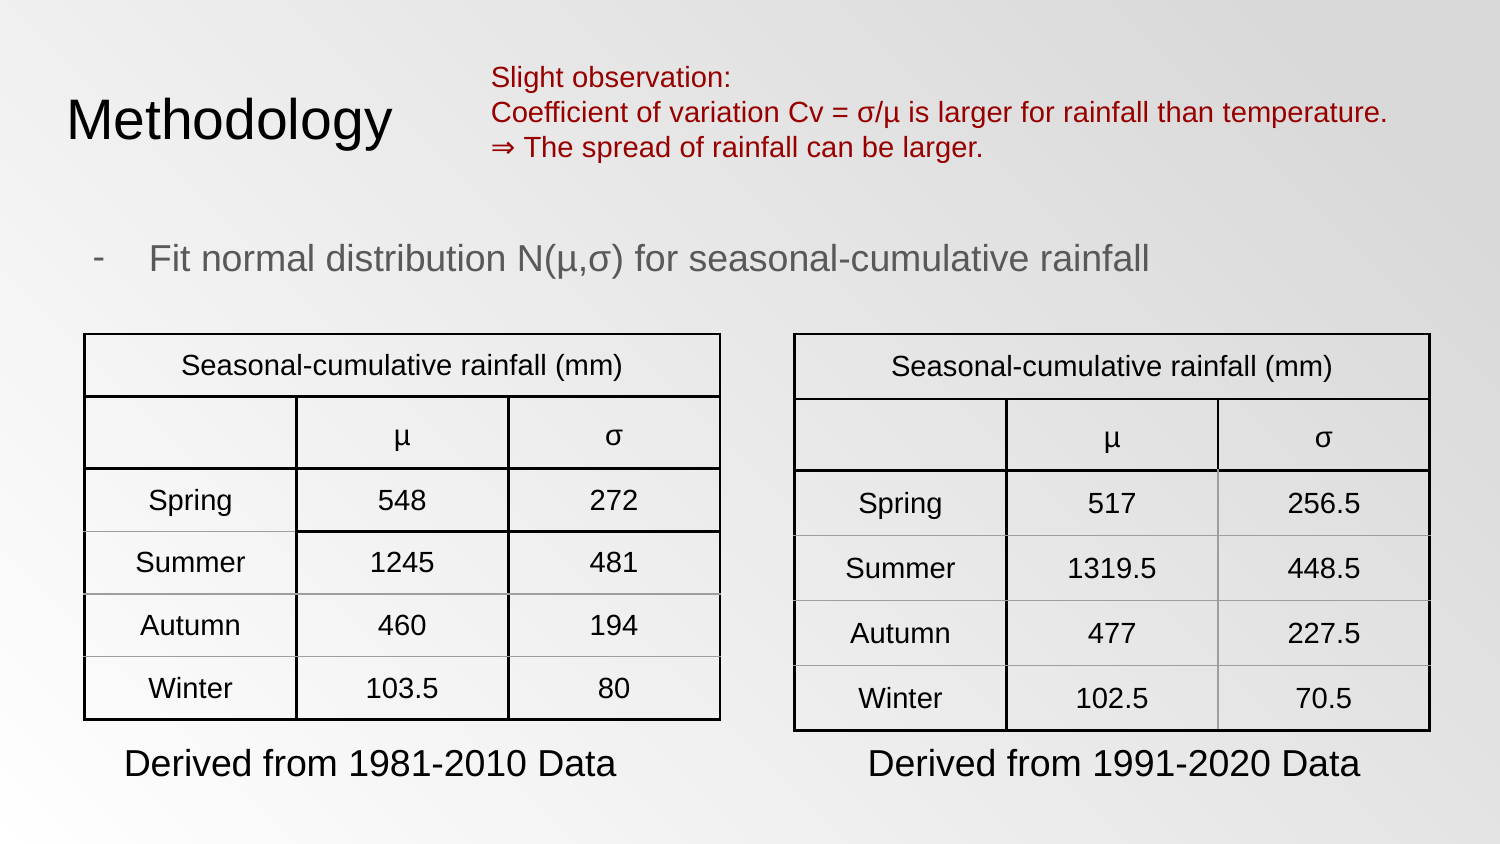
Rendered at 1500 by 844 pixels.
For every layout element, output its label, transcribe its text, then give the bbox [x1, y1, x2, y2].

table_cell 70.5 [1219, 666, 1428, 729]
table_cell 460 [298, 595, 507, 656]
table_cell 448.5 [1219, 536, 1428, 600]
table_cell Winter [86, 657, 295, 718]
text_box Derived from 1991-2020 Data [852, 723, 1388, 799]
table_cell [796, 400, 1005, 469]
table_cell Spring [86, 470, 295, 531]
table_cell 1245 [298, 533, 507, 593]
table_cell 517 [1008, 472, 1217, 535]
table_cell 256.5 [1219, 472, 1428, 535]
table_cell 194 [510, 595, 719, 656]
table_cell 1319.5 [1008, 536, 1217, 600]
table_cell 272 [510, 470, 719, 530]
list Fit normal distribution N(µ,σ) for seasonal-cumulative rainfall [59, 211, 1441, 321]
table_cell 481 [510, 533, 719, 593]
table_cell Autumn [796, 601, 1005, 665]
table_cell 477 [1008, 601, 1217, 665]
table_cell σ [510, 398, 719, 467]
table_cell Winter [796, 666, 1005, 729]
title Methodology [51, 72, 475, 167]
table_cell µ [1008, 400, 1217, 469]
table_cell Spring [796, 472, 1005, 535]
text_box Derived from 1981-2010 Data [108, 723, 696, 799]
table_cell 80 [510, 657, 719, 718]
table_cell 227.5 [1219, 601, 1428, 665]
table_cell Summer [86, 532, 295, 593]
table_cell σ [1219, 400, 1428, 469]
table_cell µ [298, 398, 507, 467]
table_cell [86, 398, 295, 467]
table_cell Summer [796, 536, 1005, 600]
table_cell Autumn [86, 595, 295, 656]
table_cell 548 [298, 470, 507, 530]
table_cell 102.5 [1008, 666, 1217, 723]
table_header Seasonal-cumulative rainfall (mm) [796, 335, 1428, 398]
table_cell 103.5 [298, 657, 507, 718]
text_box Slight observation: Coefficient of variation Cv = σ/µ is larger for rainfall than temperature. ⇒ The spread of rainfall can be larger. [475, 43, 1480, 179]
table_header Seasonal-cumulative rainfall (mm) [86, 335, 719, 395]
